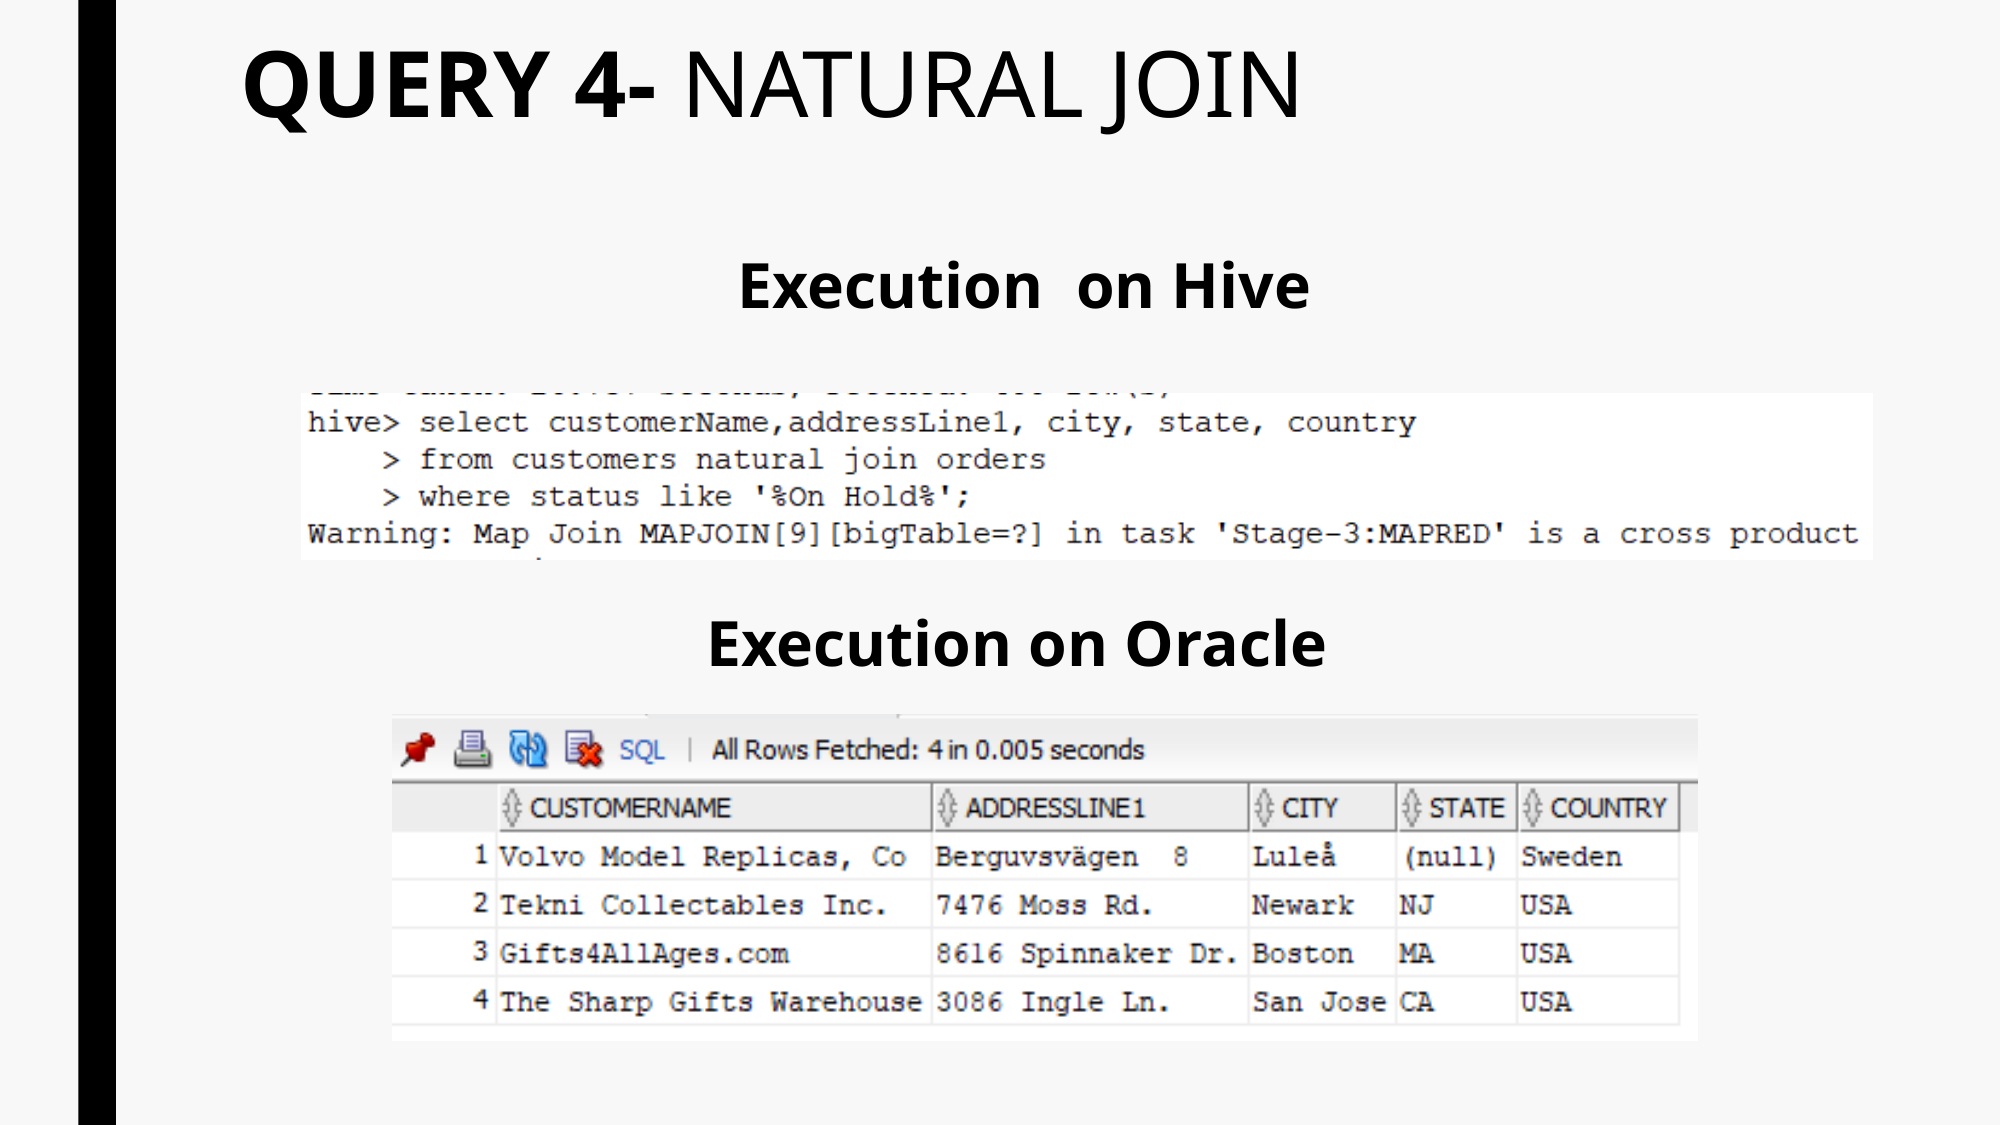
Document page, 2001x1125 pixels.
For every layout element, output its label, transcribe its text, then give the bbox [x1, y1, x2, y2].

picture [301, 393, 1873, 561]
picture [392, 714, 1698, 1041]
list Execution on Hive [722, 254, 1452, 329]
list Execution on Oracle [691, 613, 1421, 688]
title QUERY 4- NATURAL JOIN [225, 31, 1800, 170]
